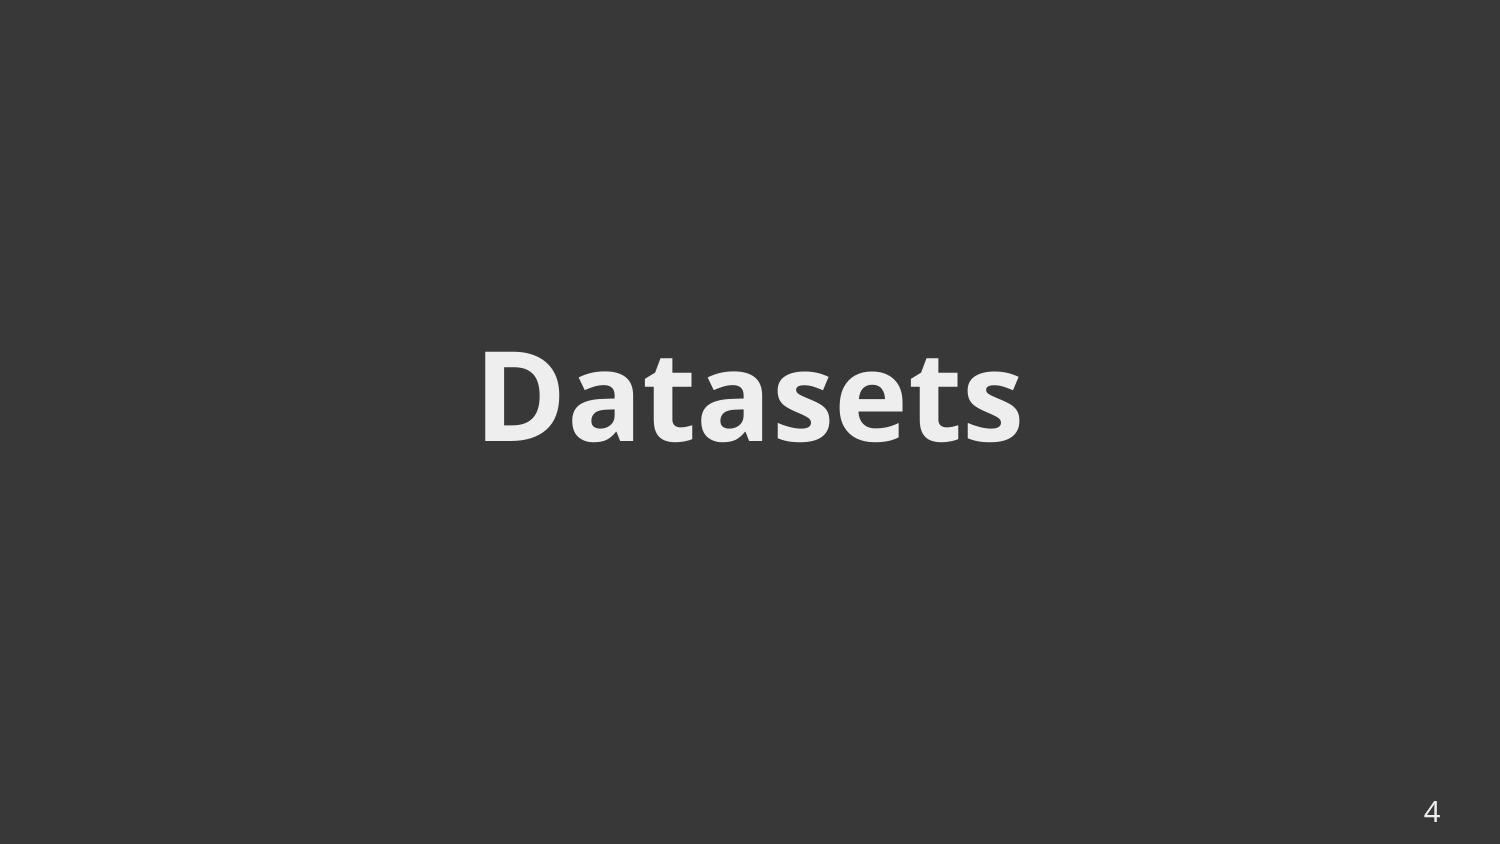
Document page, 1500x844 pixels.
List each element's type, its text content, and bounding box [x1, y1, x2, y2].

title Datasets [132, 301, 1368, 542]
text_box 4 [1408, 778, 1500, 843]
